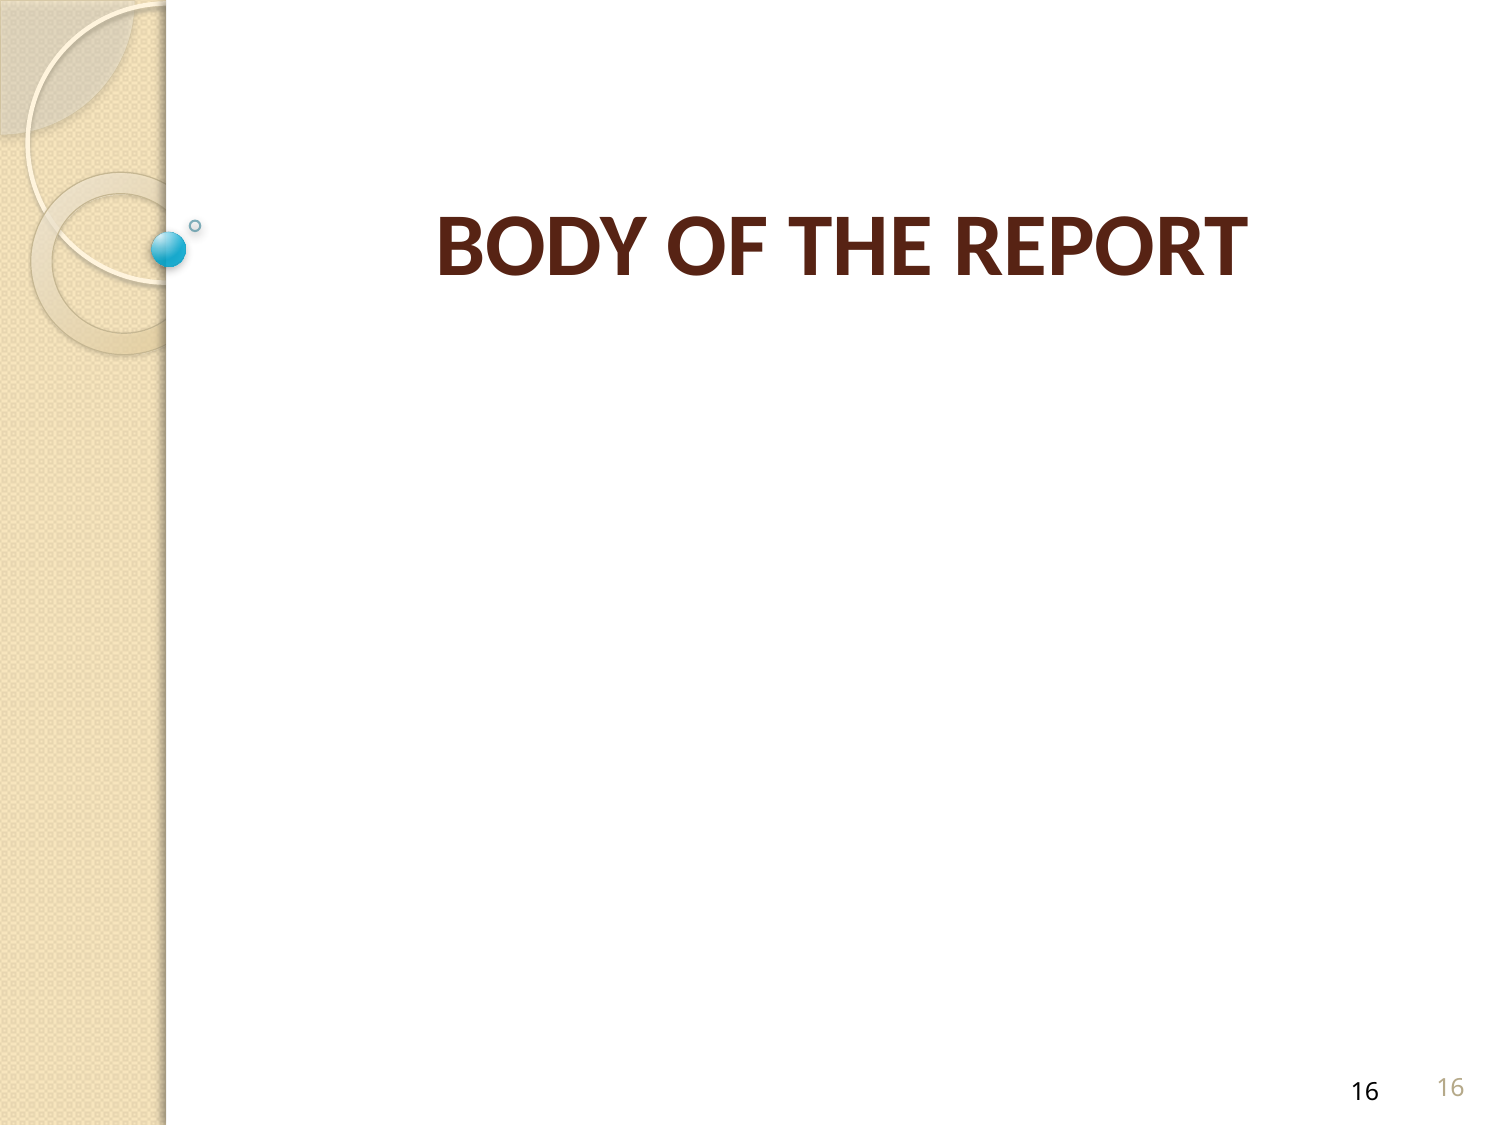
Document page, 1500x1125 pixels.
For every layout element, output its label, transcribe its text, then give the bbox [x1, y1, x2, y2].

slide_number 16 [1413, 1034, 1488, 1113]
title BODY OF THE REPORT [234, 59, 1450, 301]
footer 16 [1335, 1034, 1413, 1113]
